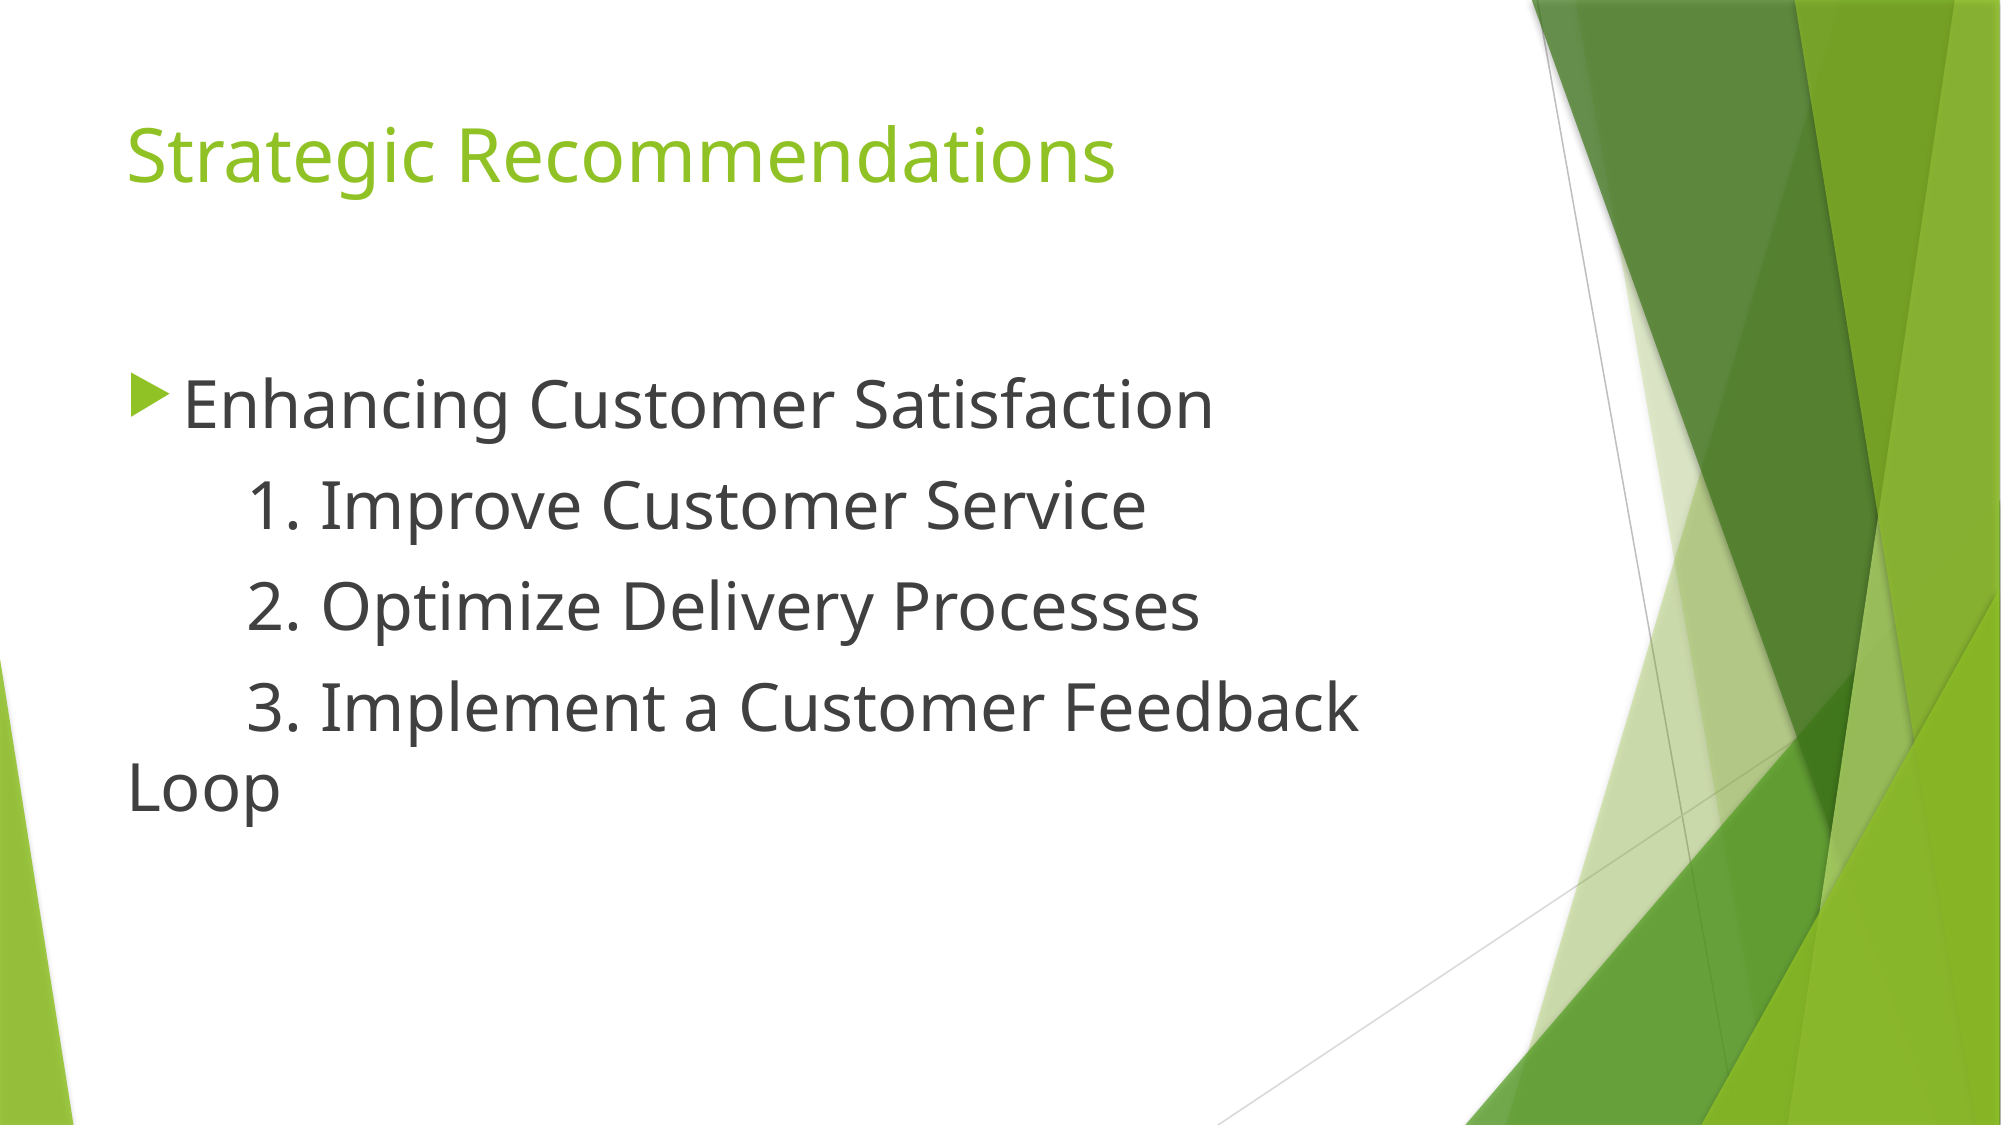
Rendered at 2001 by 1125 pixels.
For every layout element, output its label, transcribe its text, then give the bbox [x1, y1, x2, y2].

list Enhancing Customer Satisfaction 1. Improve Customer Service 2. Optimize Delivery Processes 3. Implement a Customer Feedback Loop [111, 354, 1522, 992]
title Strategic Recommendations [111, 99, 1522, 317]
